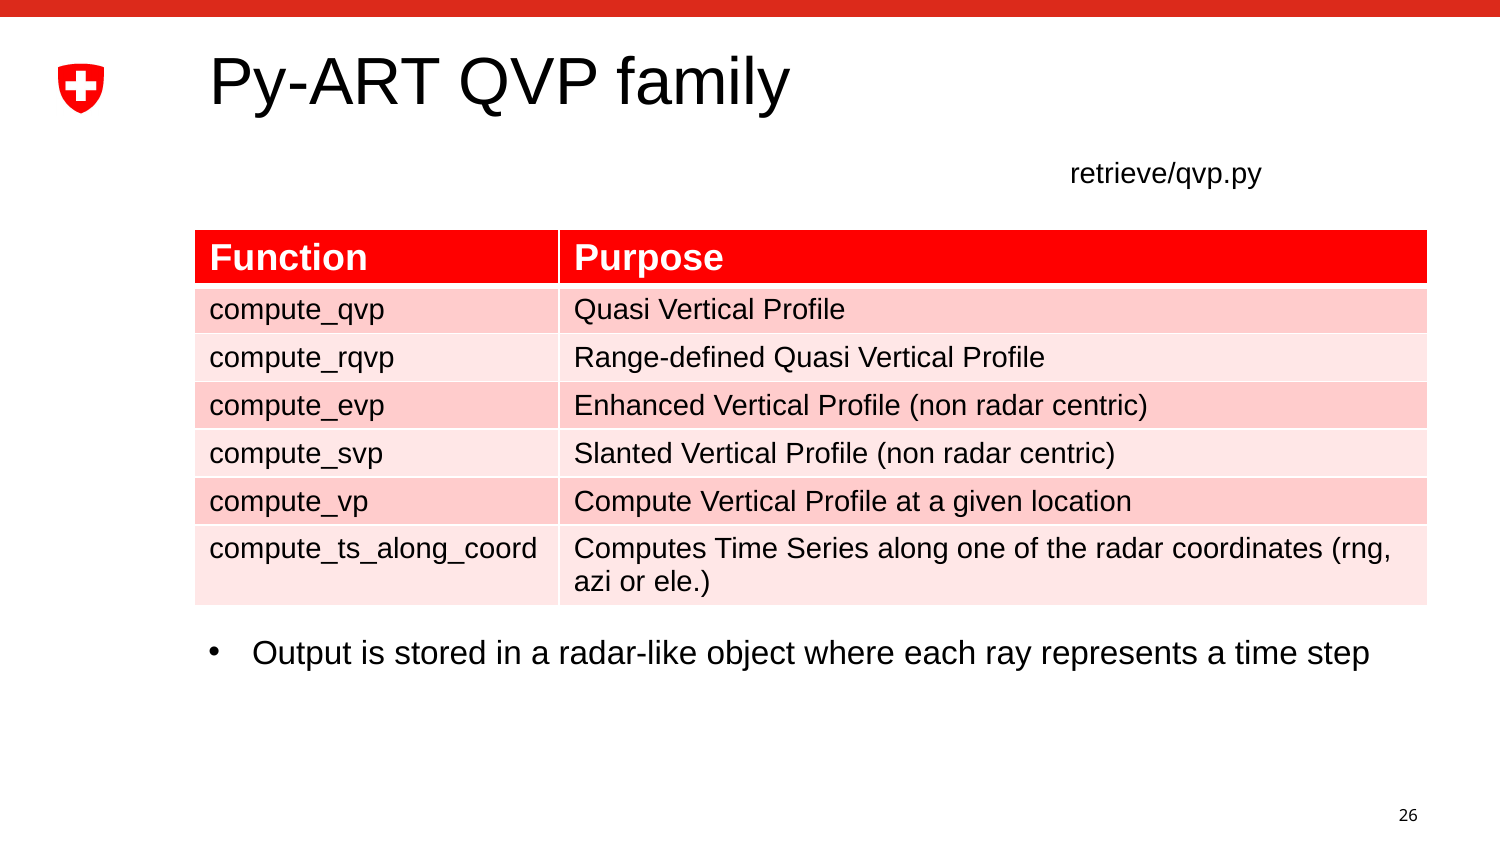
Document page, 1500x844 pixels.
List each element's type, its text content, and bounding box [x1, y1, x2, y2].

table_cell compute_evp [195, 382, 558, 428]
table_cell Enhanced Vertical Profile (non radar centric) [560, 382, 1427, 428]
table_cell Range-defined Quasi Vertical Profile [560, 334, 1427, 381]
table_cell Quasi Vertical Profile [560, 289, 1427, 333]
table_cell compute_rqvp [195, 334, 558, 381]
table_cell compute_ts_along_coord [195, 526, 558, 605]
table_cell Slanted Vertical Profile (non radar centric) [560, 430, 1427, 476]
title Py-ART QVP family [194, 30, 1428, 147]
table_cell Computes Time Series along one of the radar coordinates (rng, azi or ele.) [560, 526, 1427, 605]
text_box retrieve/qvp.py [1055, 146, 1314, 203]
table_header Function [195, 230, 558, 283]
table_header Purpose [560, 230, 1427, 283]
table_cell Compute Vertical Profile at a given location [560, 478, 1427, 524]
table_cell compute_svp [195, 430, 558, 476]
list Output is stored in a radar-like object where each ray represents a time step [193, 623, 1429, 748]
table_cell compute_vp [195, 478, 558, 524]
table_cell compute_qvp [195, 289, 558, 333]
